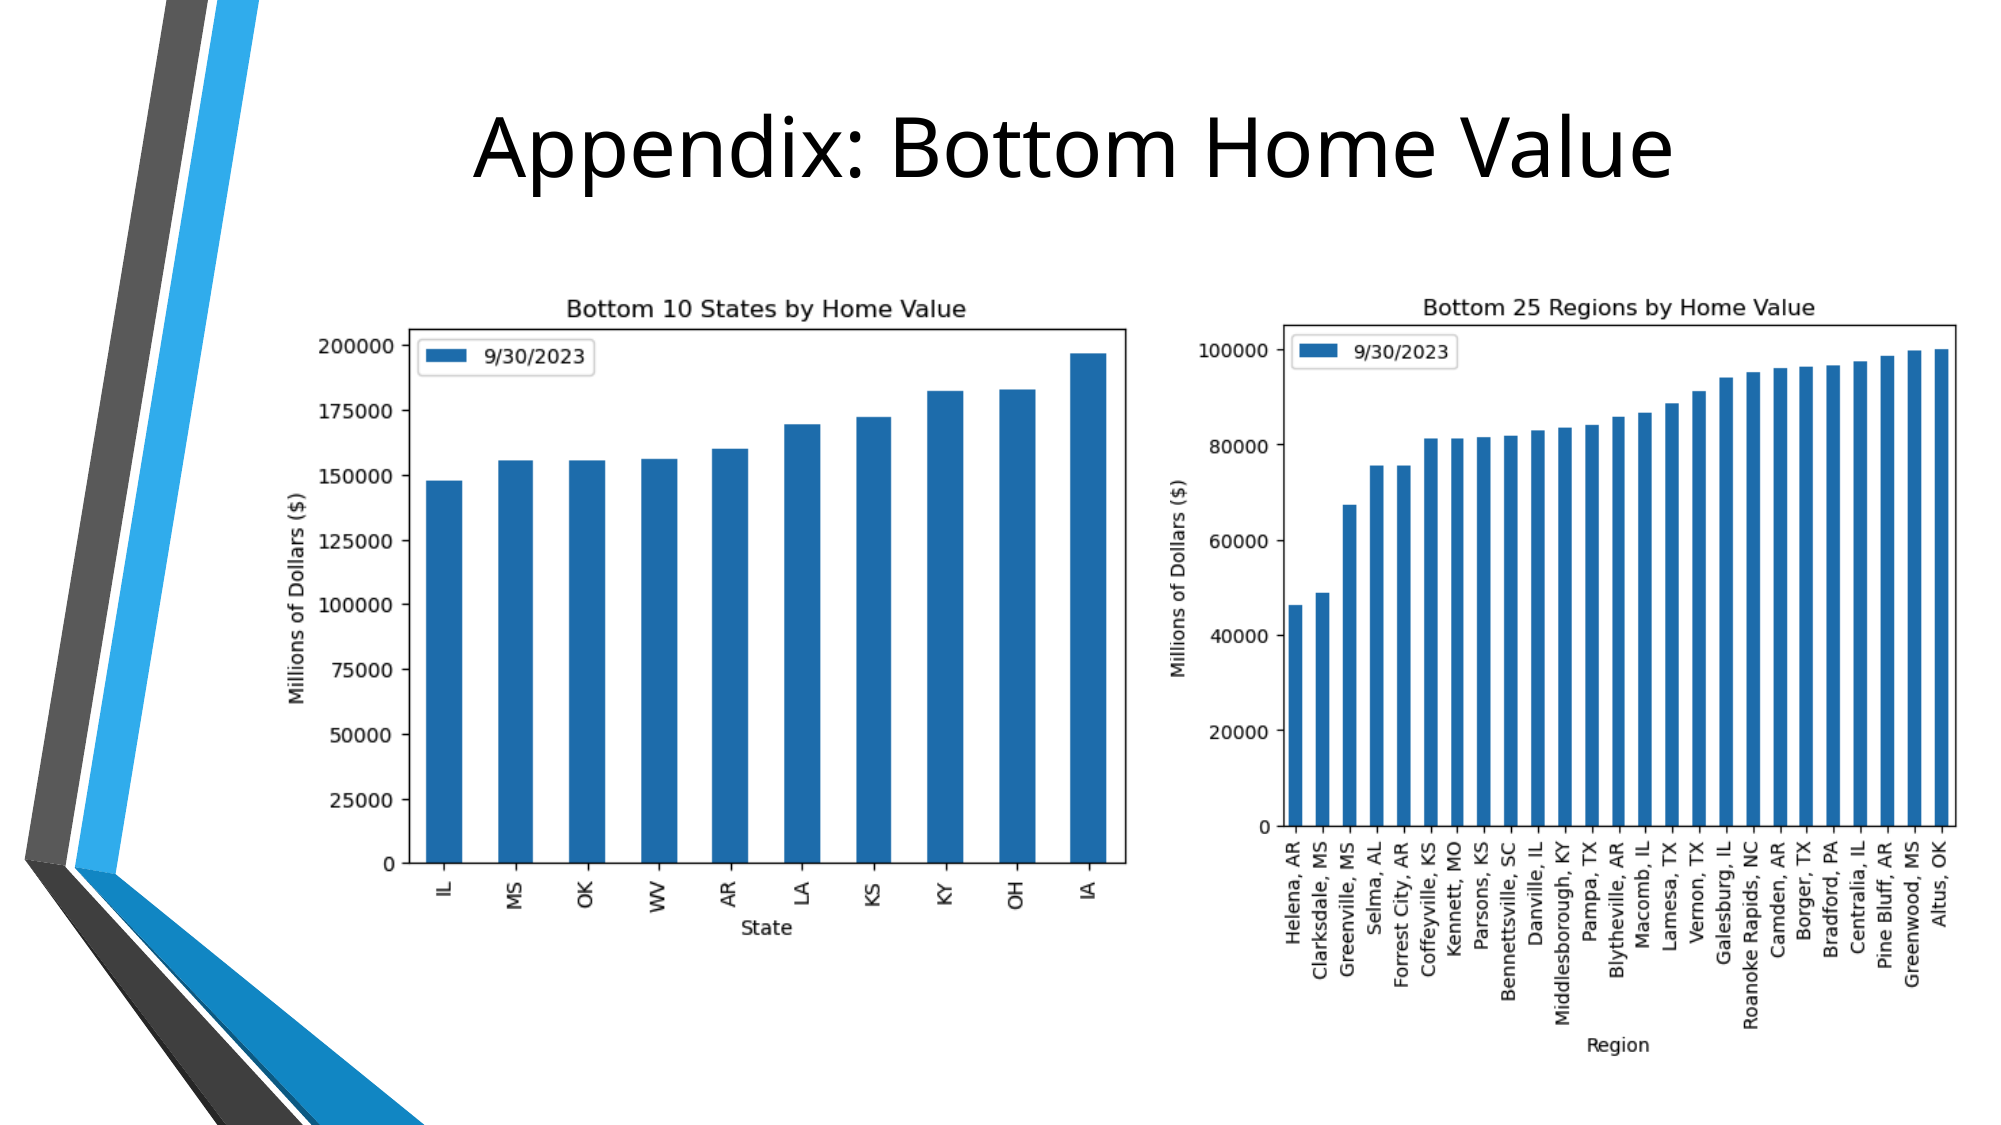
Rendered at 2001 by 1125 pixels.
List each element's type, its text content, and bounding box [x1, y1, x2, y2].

picture [252, 287, 2000, 1076]
title Appendix: Bottom Home Value [253, 0, 1897, 285]
